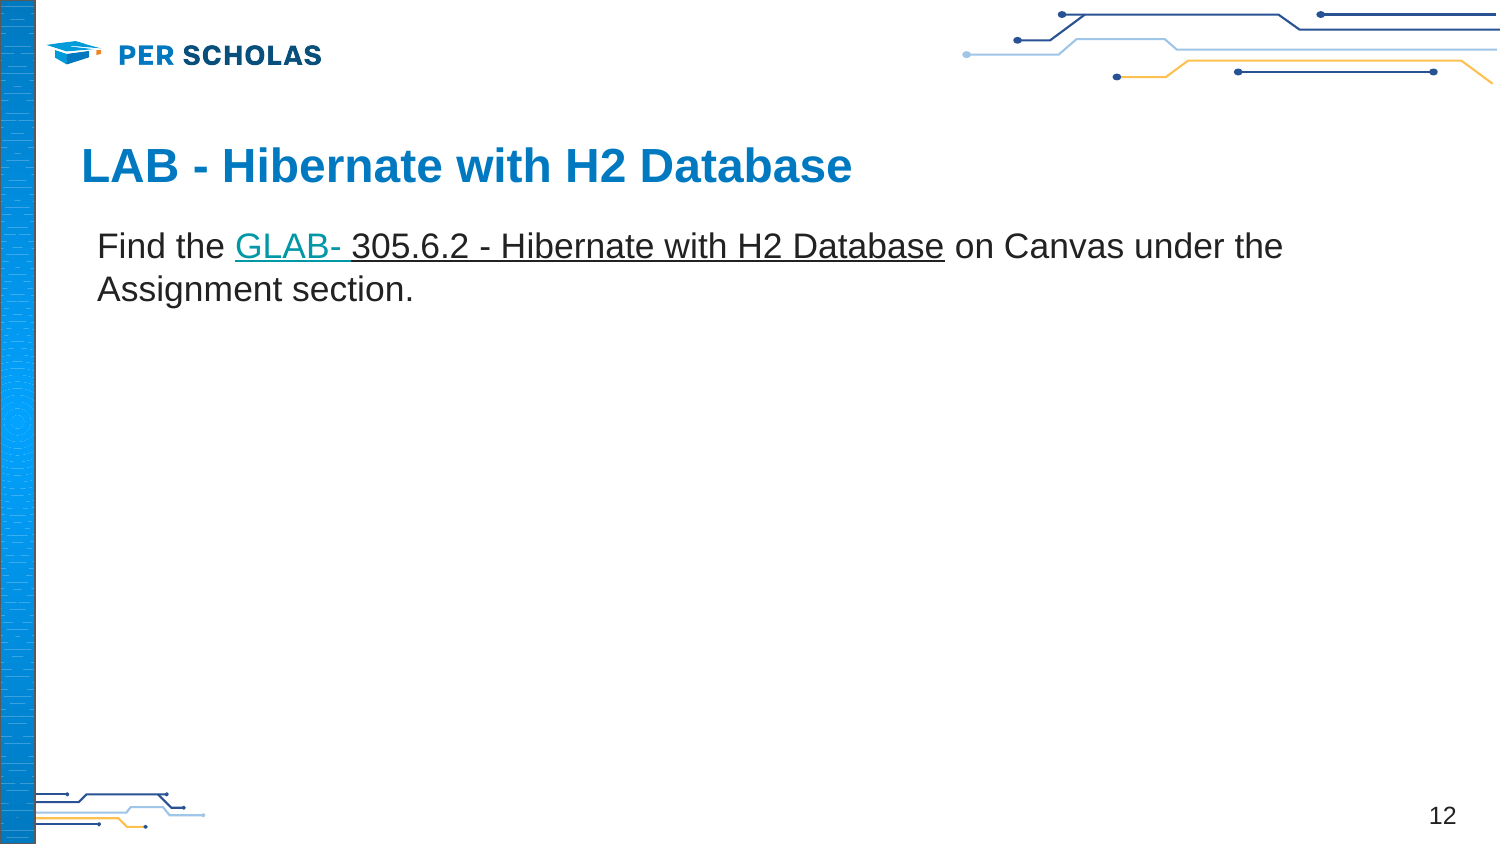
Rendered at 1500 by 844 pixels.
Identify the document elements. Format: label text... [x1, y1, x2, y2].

slide_number ‹#› [1395, 768, 1491, 836]
picture [36, 17, 339, 83]
list Find the GLAB- 305.6.2 - Hibernate with H2 Database on Canvas under the Assignment section. [85, 211, 1429, 769]
title LAB - Hibernate with H2 Database [69, 119, 1402, 207]
